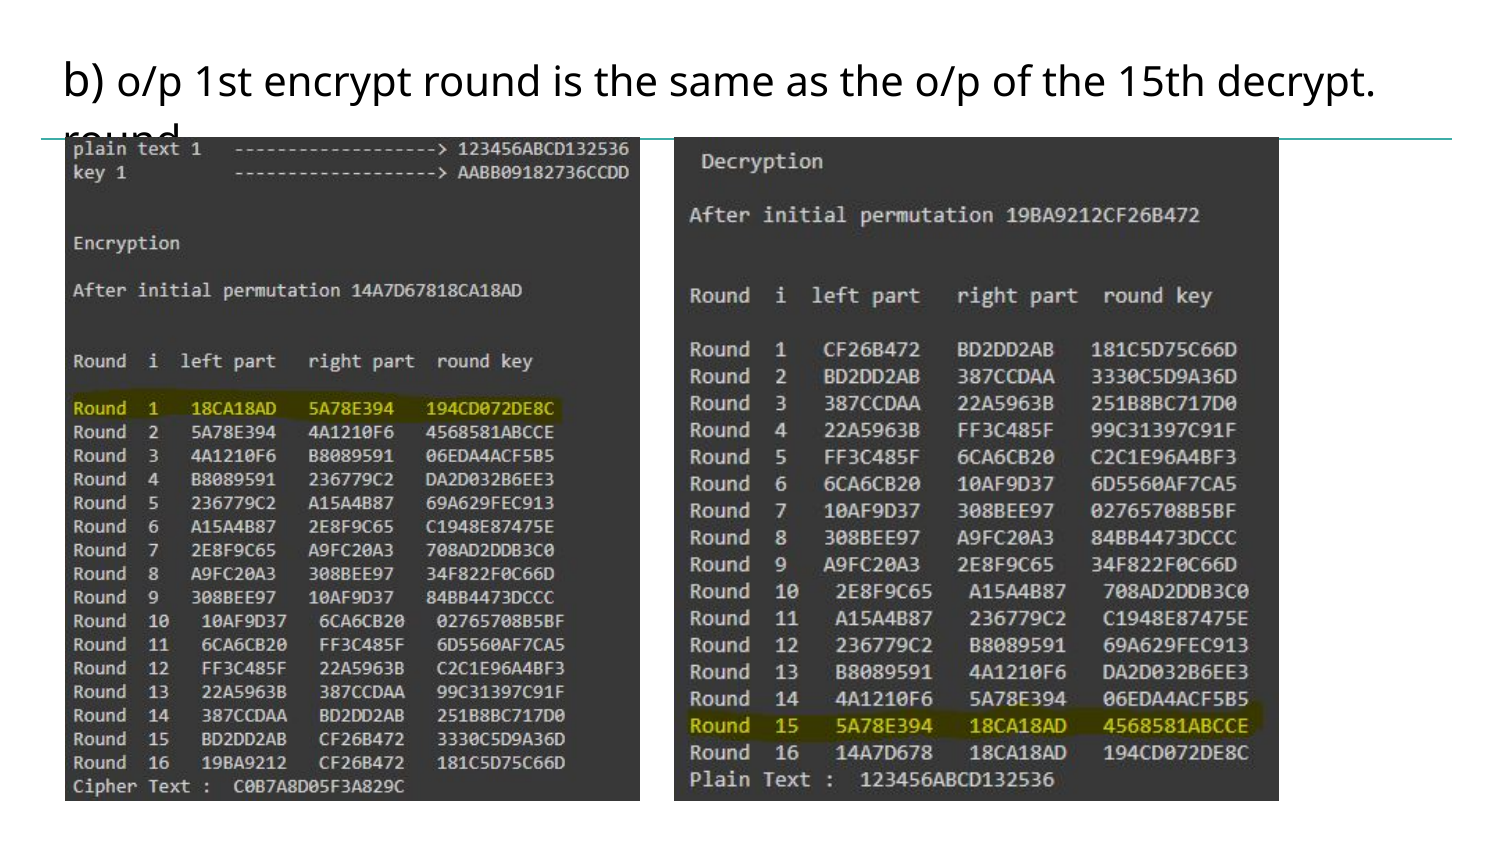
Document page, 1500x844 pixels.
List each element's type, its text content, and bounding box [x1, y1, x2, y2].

picture [674, 137, 1280, 801]
picture [65, 137, 641, 801]
title b) o/p 1st encrypt round is the same as the o/p of the 15th decrypt. round [47, 27, 1446, 122]
